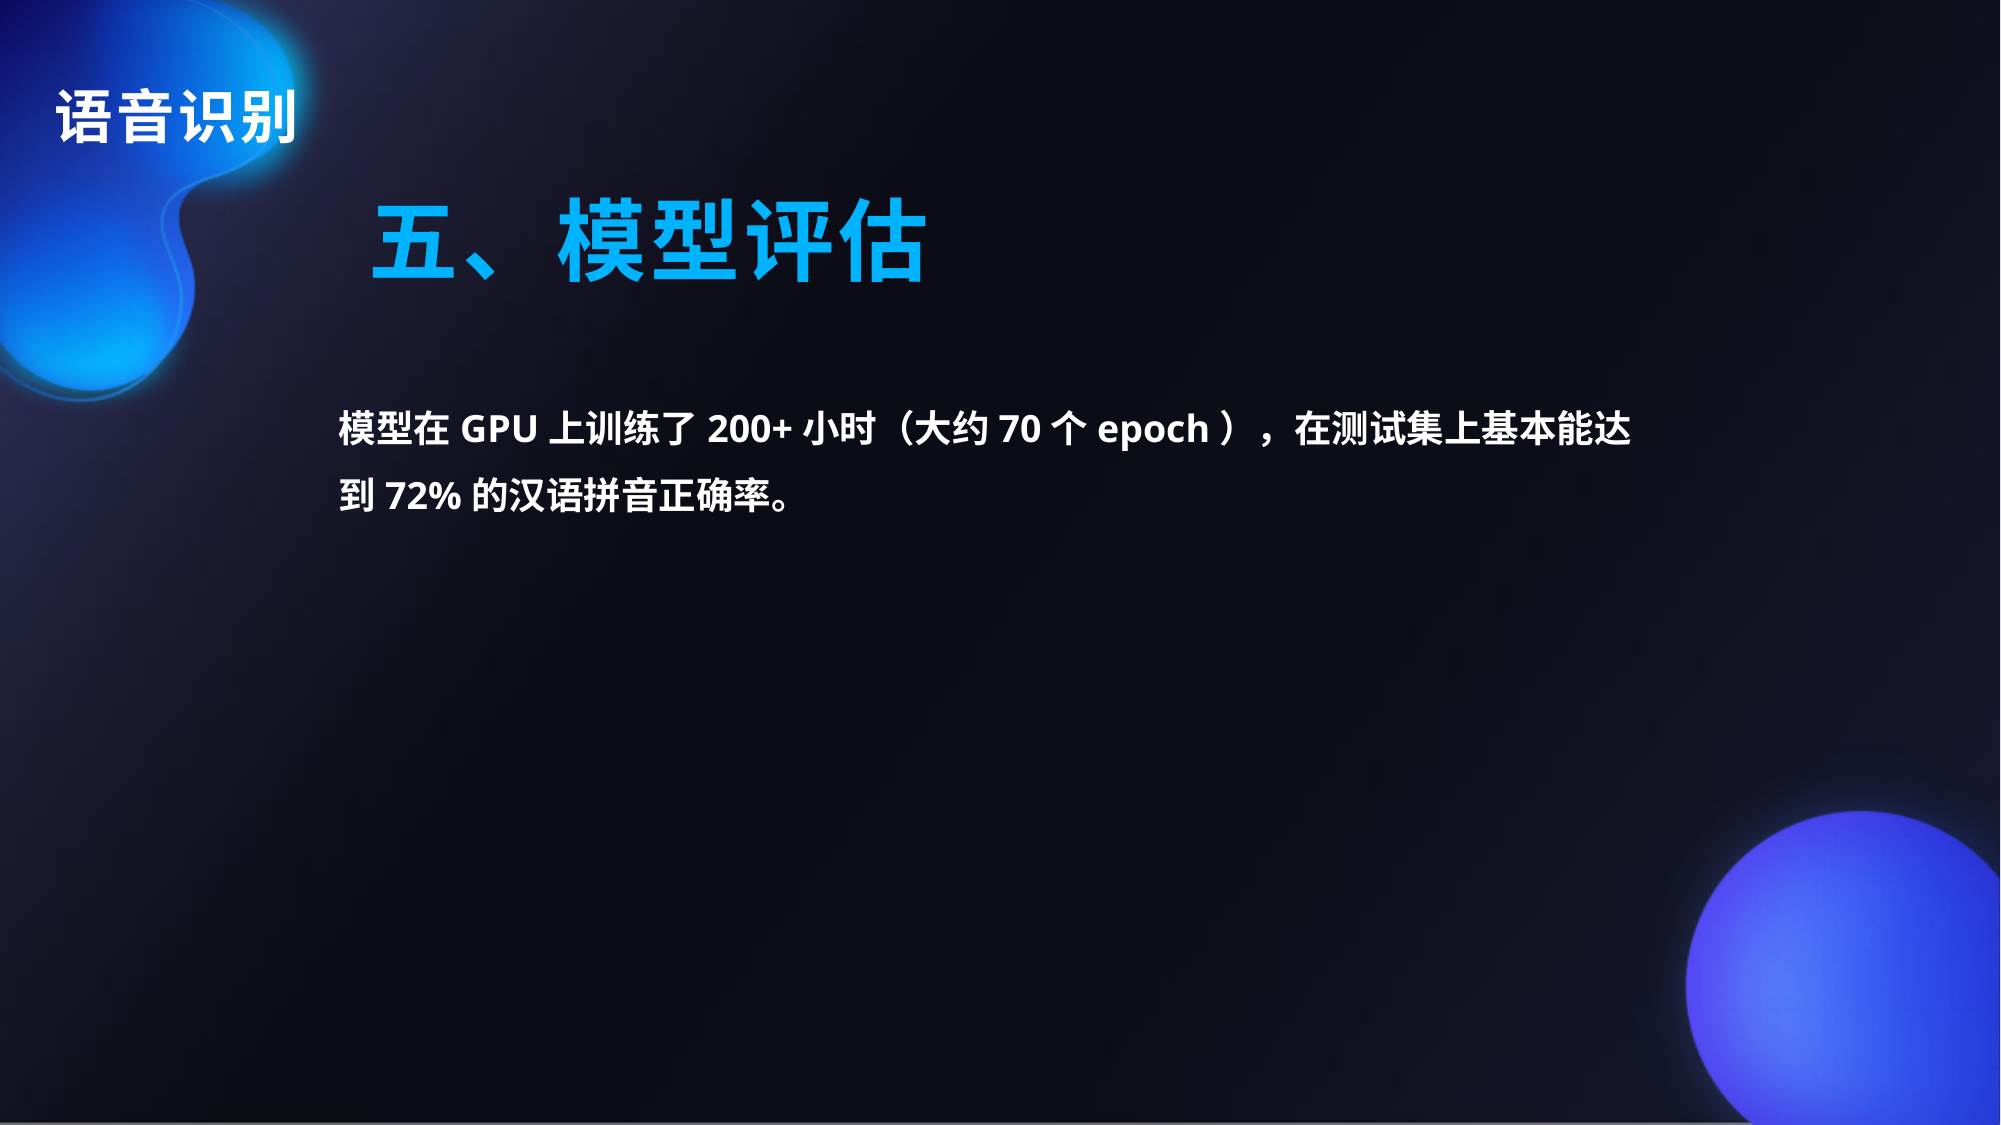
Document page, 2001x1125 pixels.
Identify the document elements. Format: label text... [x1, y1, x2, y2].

picture [0, 0, 2001, 1125]
text_box 模型在GPU上训练了200+小时（大约70个epoch），在测试集上基本能达到72%的汉语拼音正确率。 [324, 329, 1676, 525]
text_box 语音识别 [39, 79, 340, 159]
text_box 五、模型评估 [353, 188, 1331, 302]
